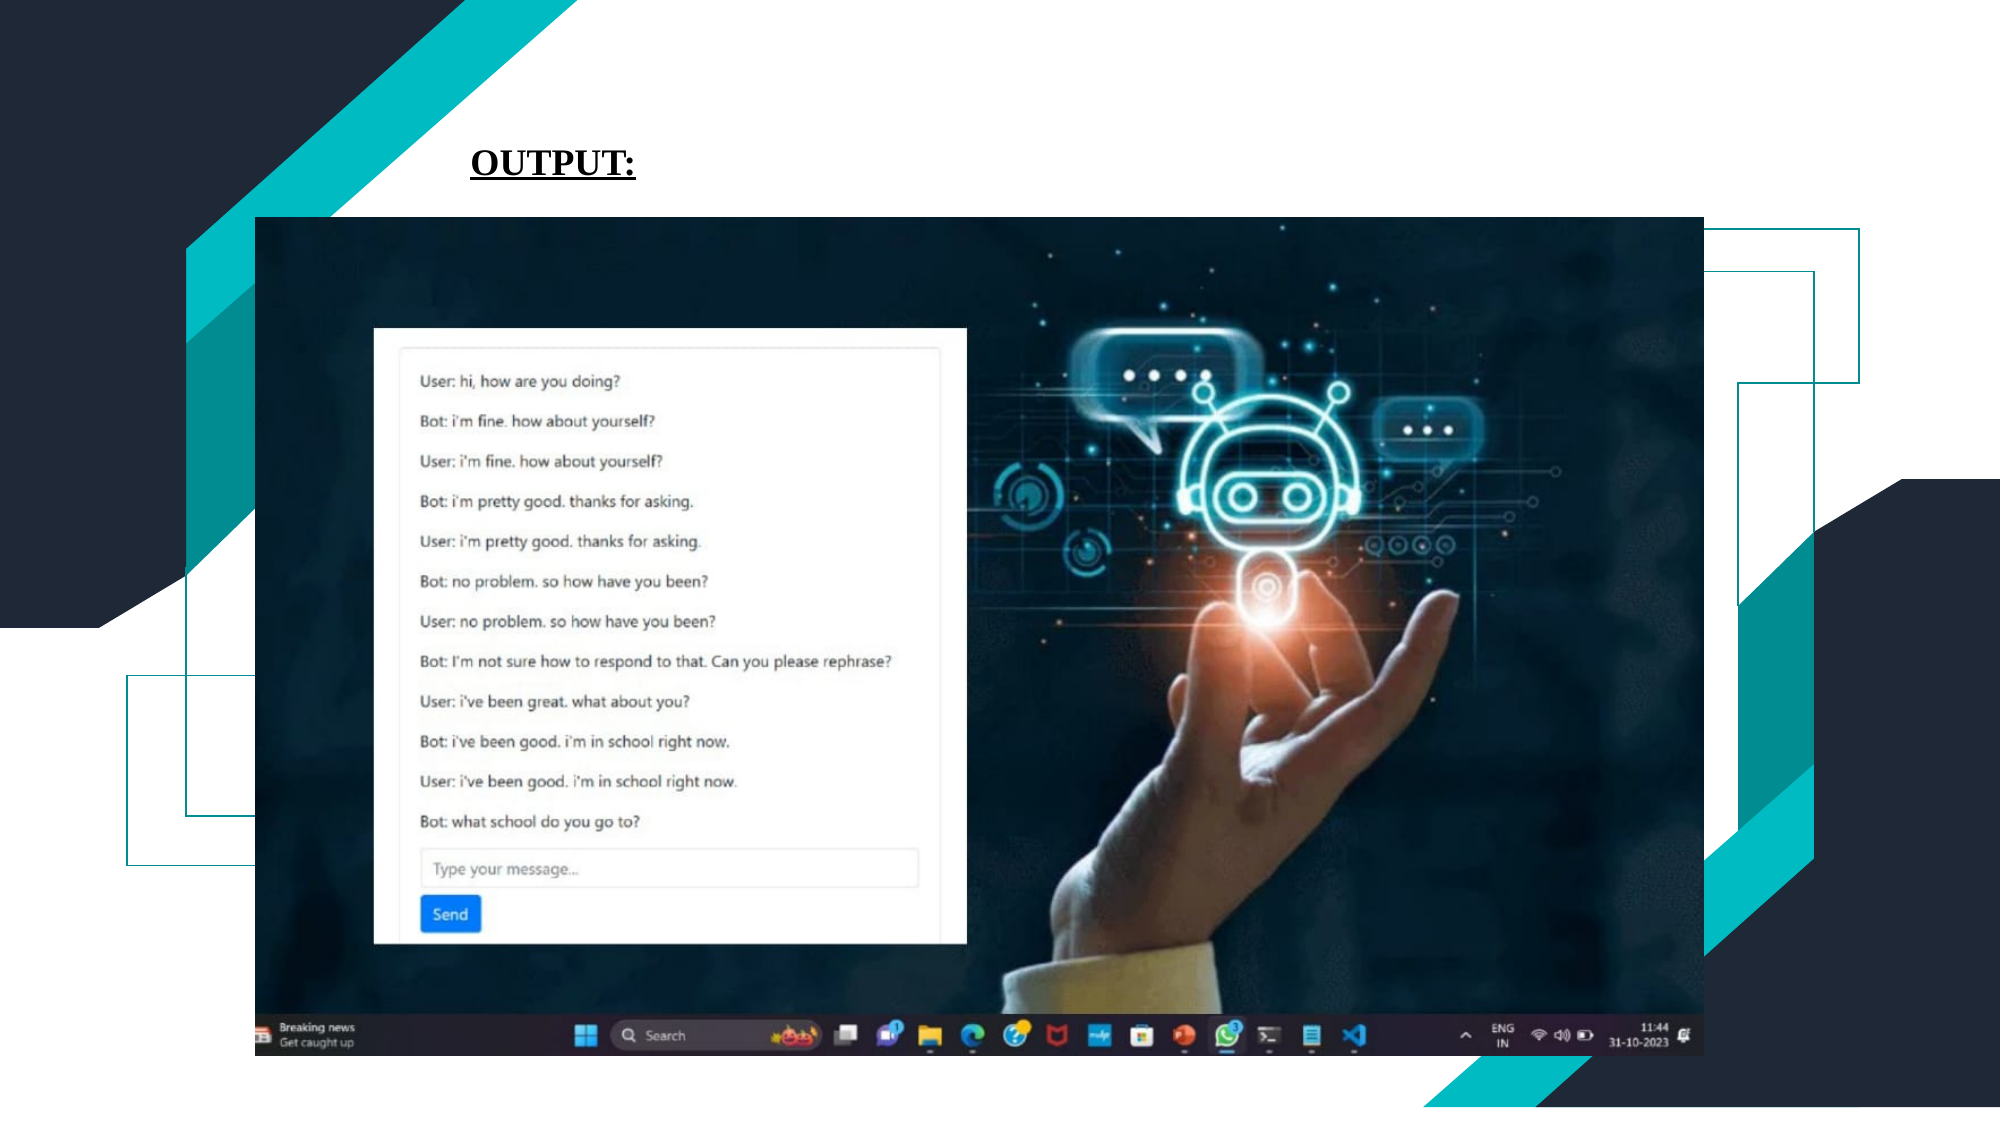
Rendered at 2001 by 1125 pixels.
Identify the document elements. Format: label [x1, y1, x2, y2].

picture [254, 217, 1704, 1056]
text_box [0, 0, 2000, 1107]
